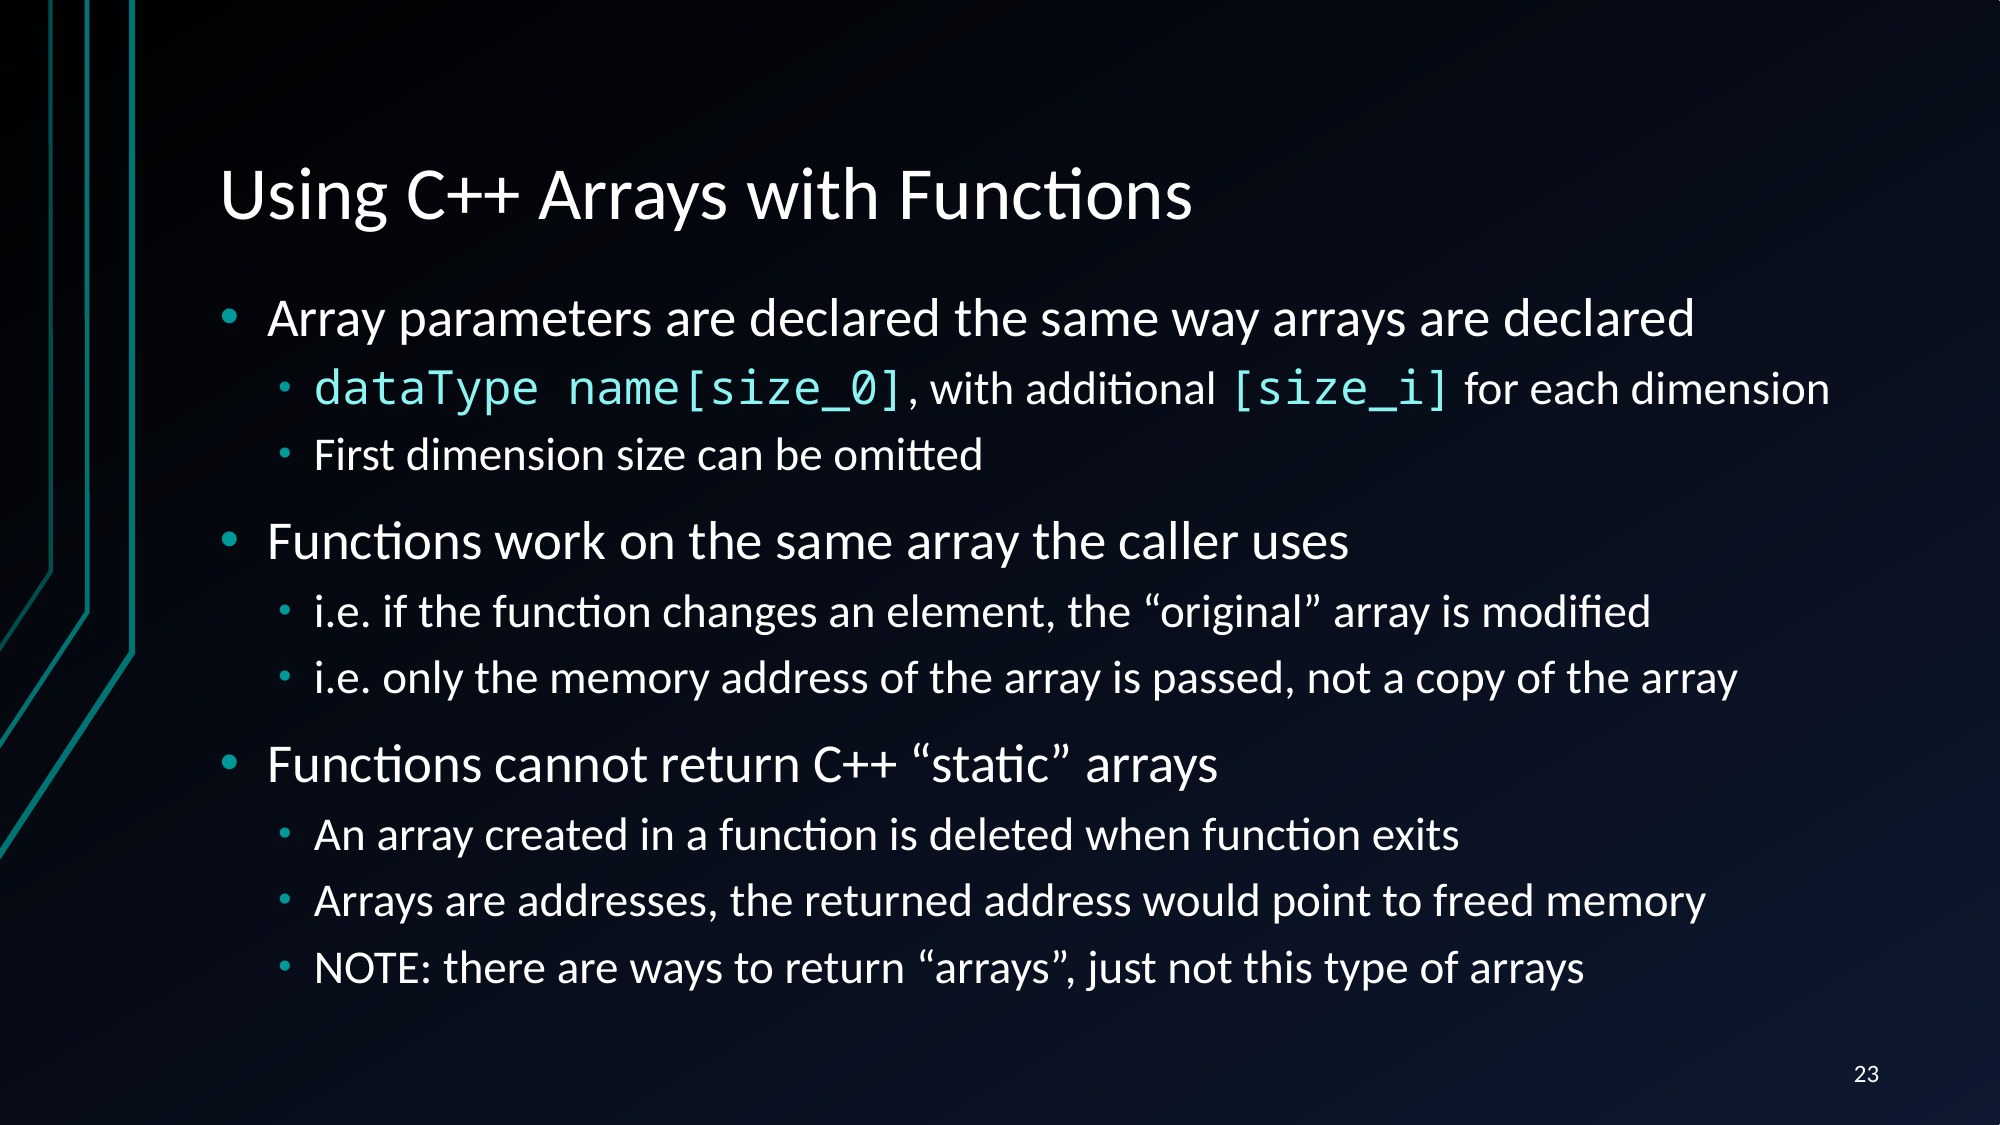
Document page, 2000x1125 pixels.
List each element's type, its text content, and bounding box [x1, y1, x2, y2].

list Array parameters are declared the same way arrays are declared dataType name[size_0], with additional [size_i] for each dimension First dimension size can be omitted Functions work on the same array the caller uses i.e. if the function changes an element, the “original” array is modified i.e. only the memory address of the array is passed, not a copy of the array Functions cannot return C++ “static” arrays An array created in a function is deleted when function exits Arrays are addresses, the returned address would point to freed memory NOTE: there are ways to return “arrays”, just not this type of arrays [199, 279, 1900, 1012]
title Using C++ Arrays with Functions [199, 45, 1900, 246]
slide_number 23 [1732, 1042, 1900, 1103]
